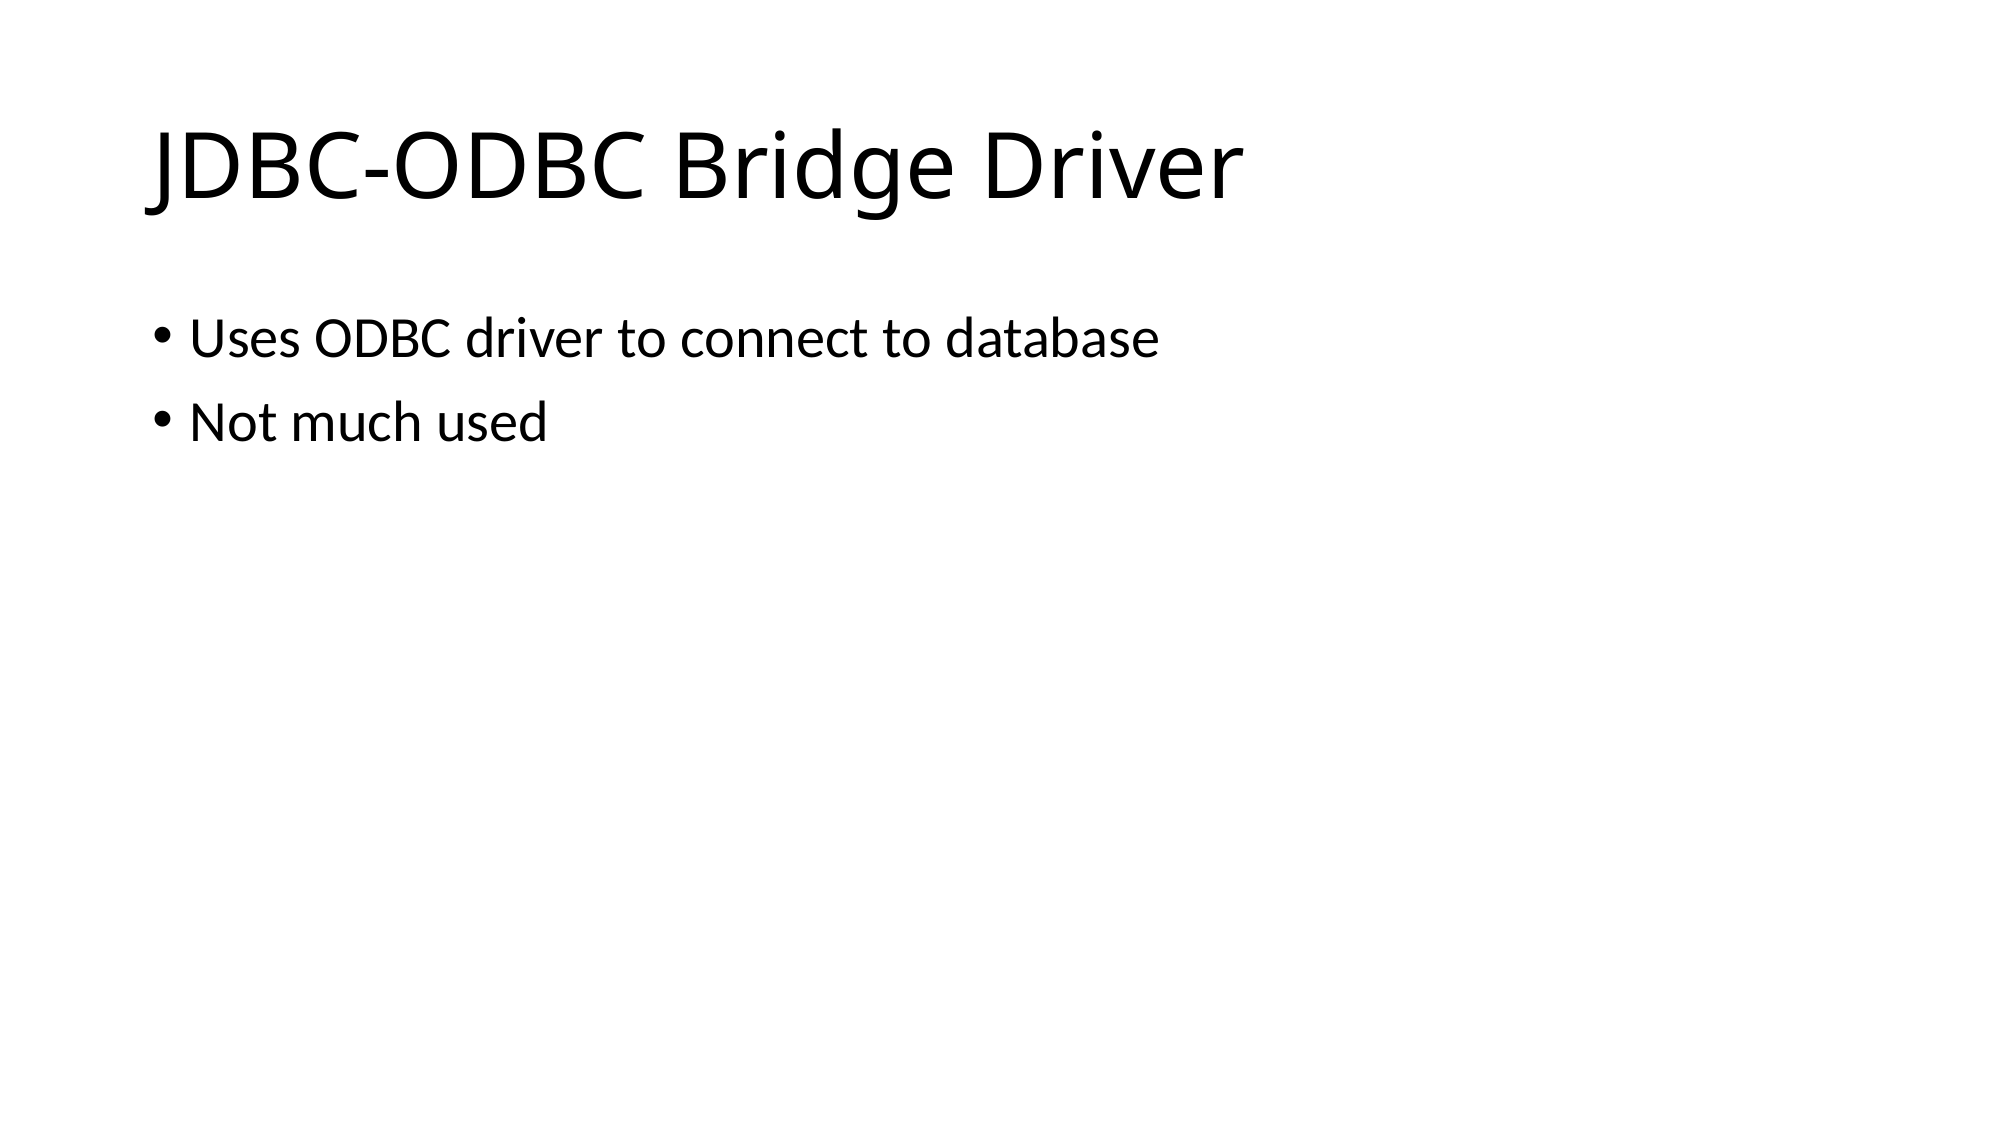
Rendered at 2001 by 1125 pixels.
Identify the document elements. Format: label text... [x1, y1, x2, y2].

title JDBC-ODBC Bridge Driver [137, 59, 1863, 278]
list Uses ODBC driver to connect to database Not much used [137, 299, 1863, 1014]
